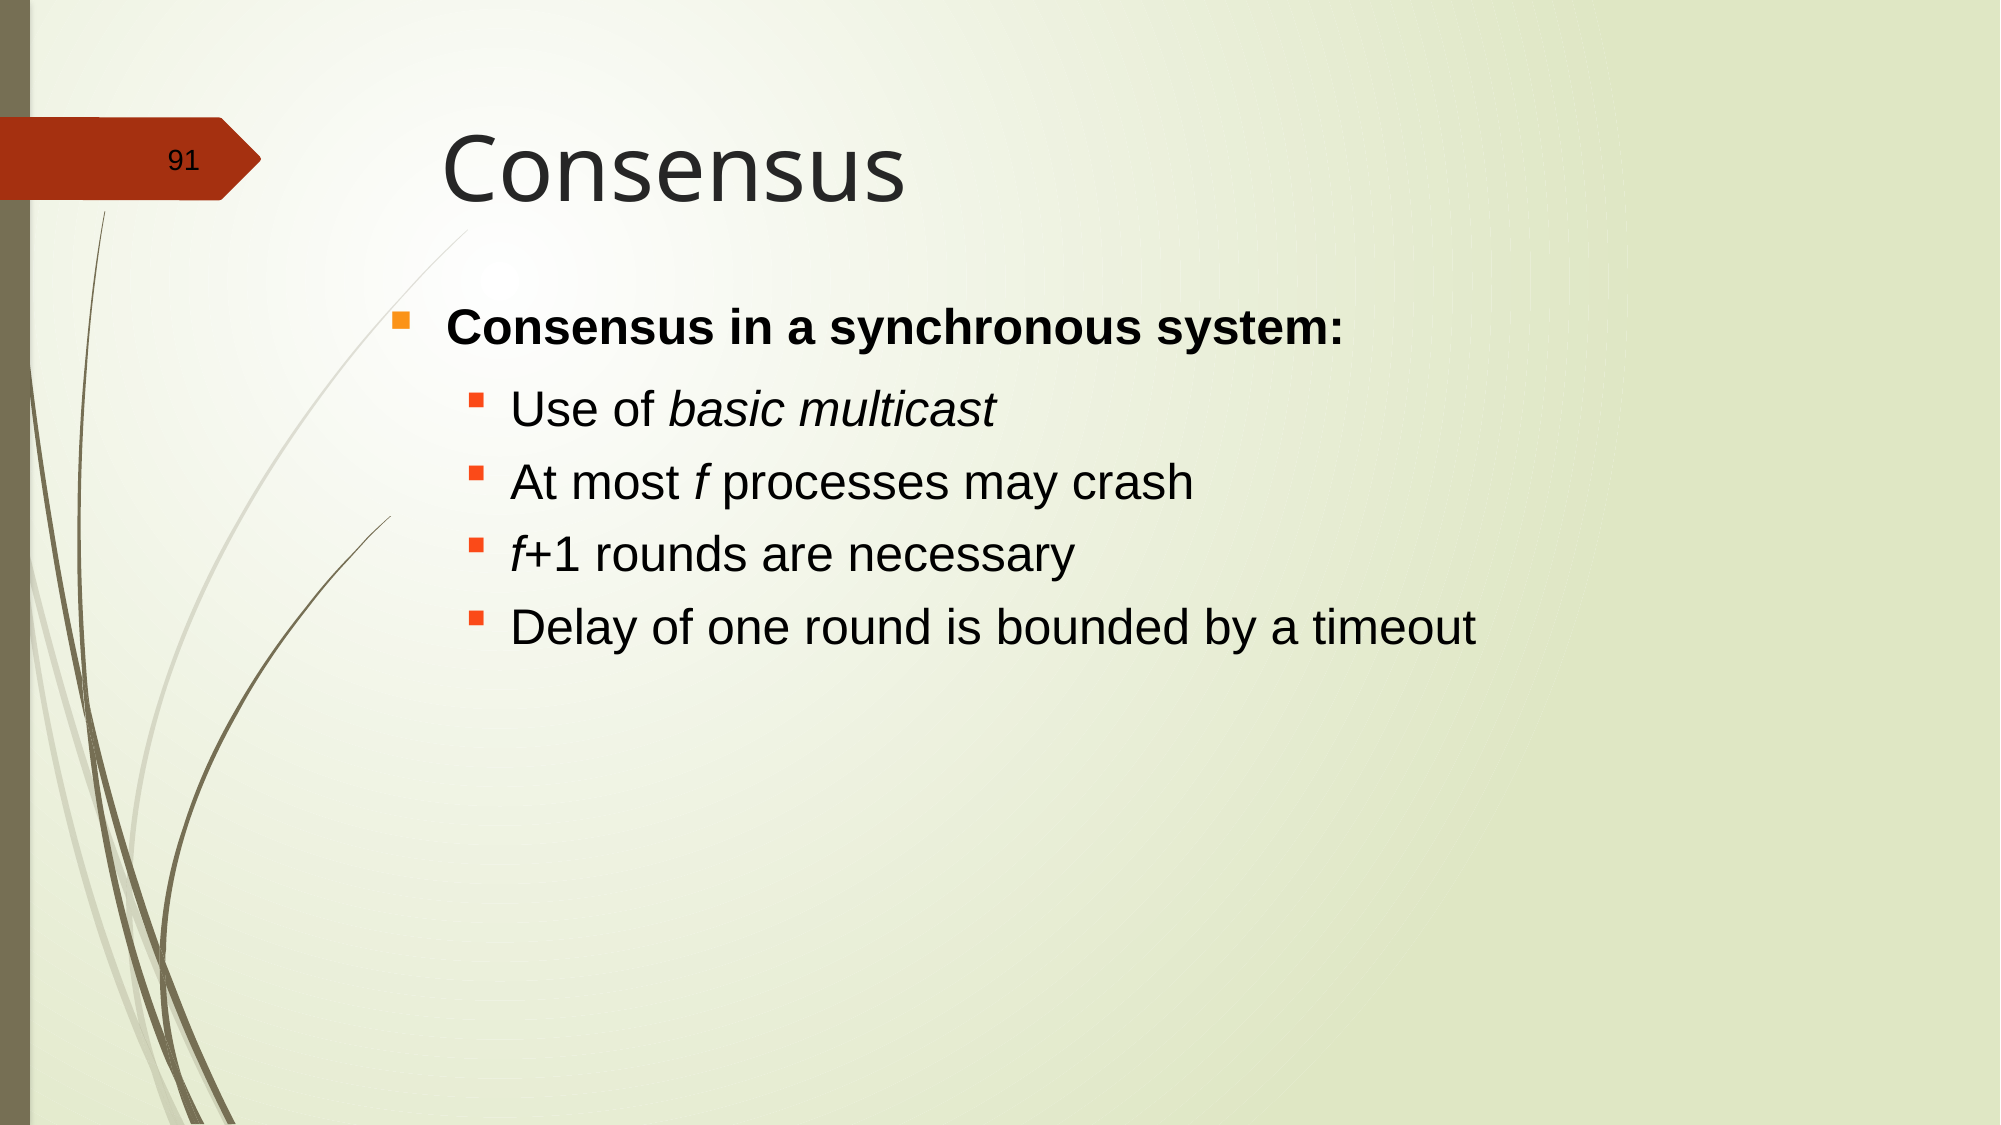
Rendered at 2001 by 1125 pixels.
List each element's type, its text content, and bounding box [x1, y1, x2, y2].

title Consensus [425, 102, 1888, 313]
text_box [374, 287, 1651, 670]
slide_number 91 [87, 129, 216, 190]
